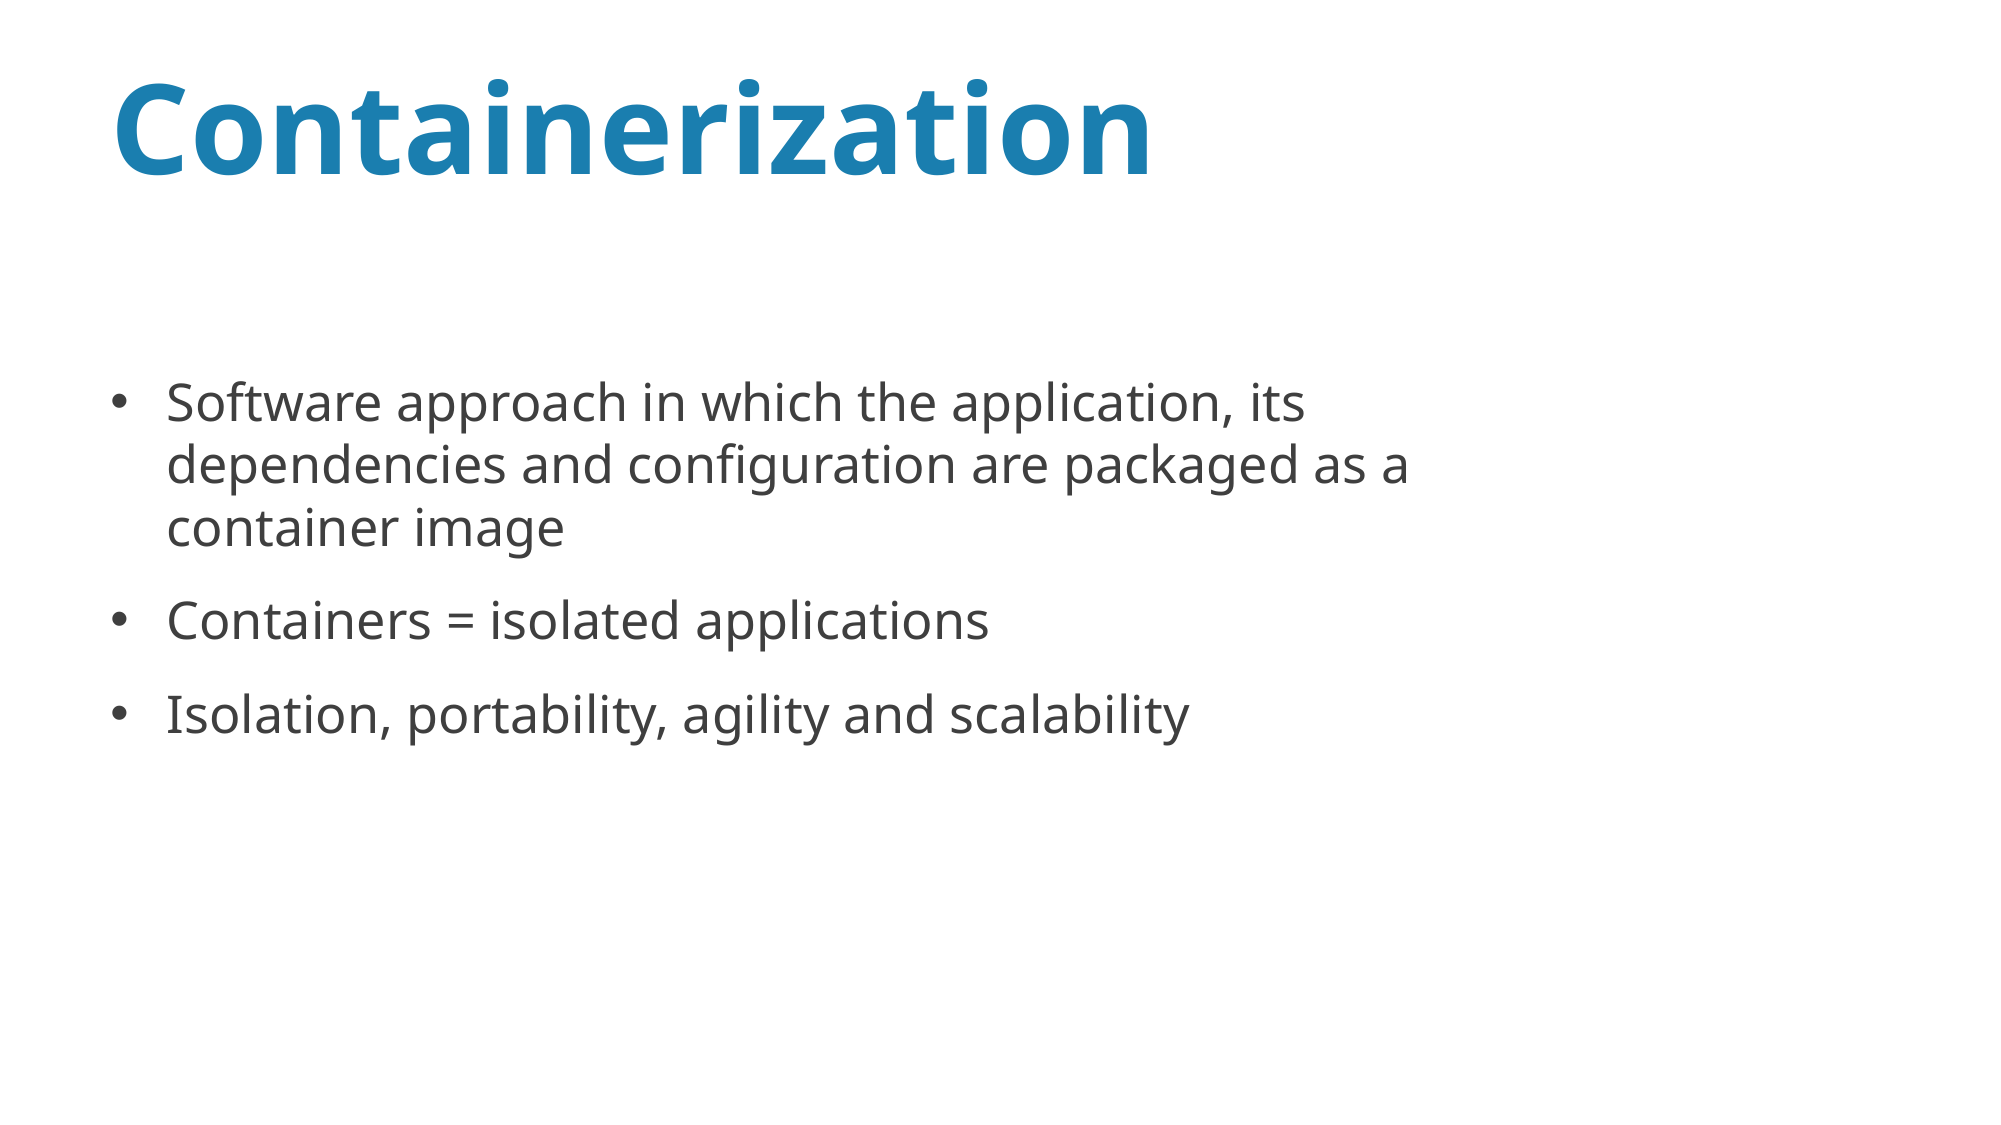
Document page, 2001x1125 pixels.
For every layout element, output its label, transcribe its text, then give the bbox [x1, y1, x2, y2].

text_box Software approach in which the application, its dependencies and configuration are packaged as a container image Containers = isolated applications Isolation, portability, agility and scalability [95, 361, 1601, 752]
text_box Containerization [95, 59, 1905, 214]
